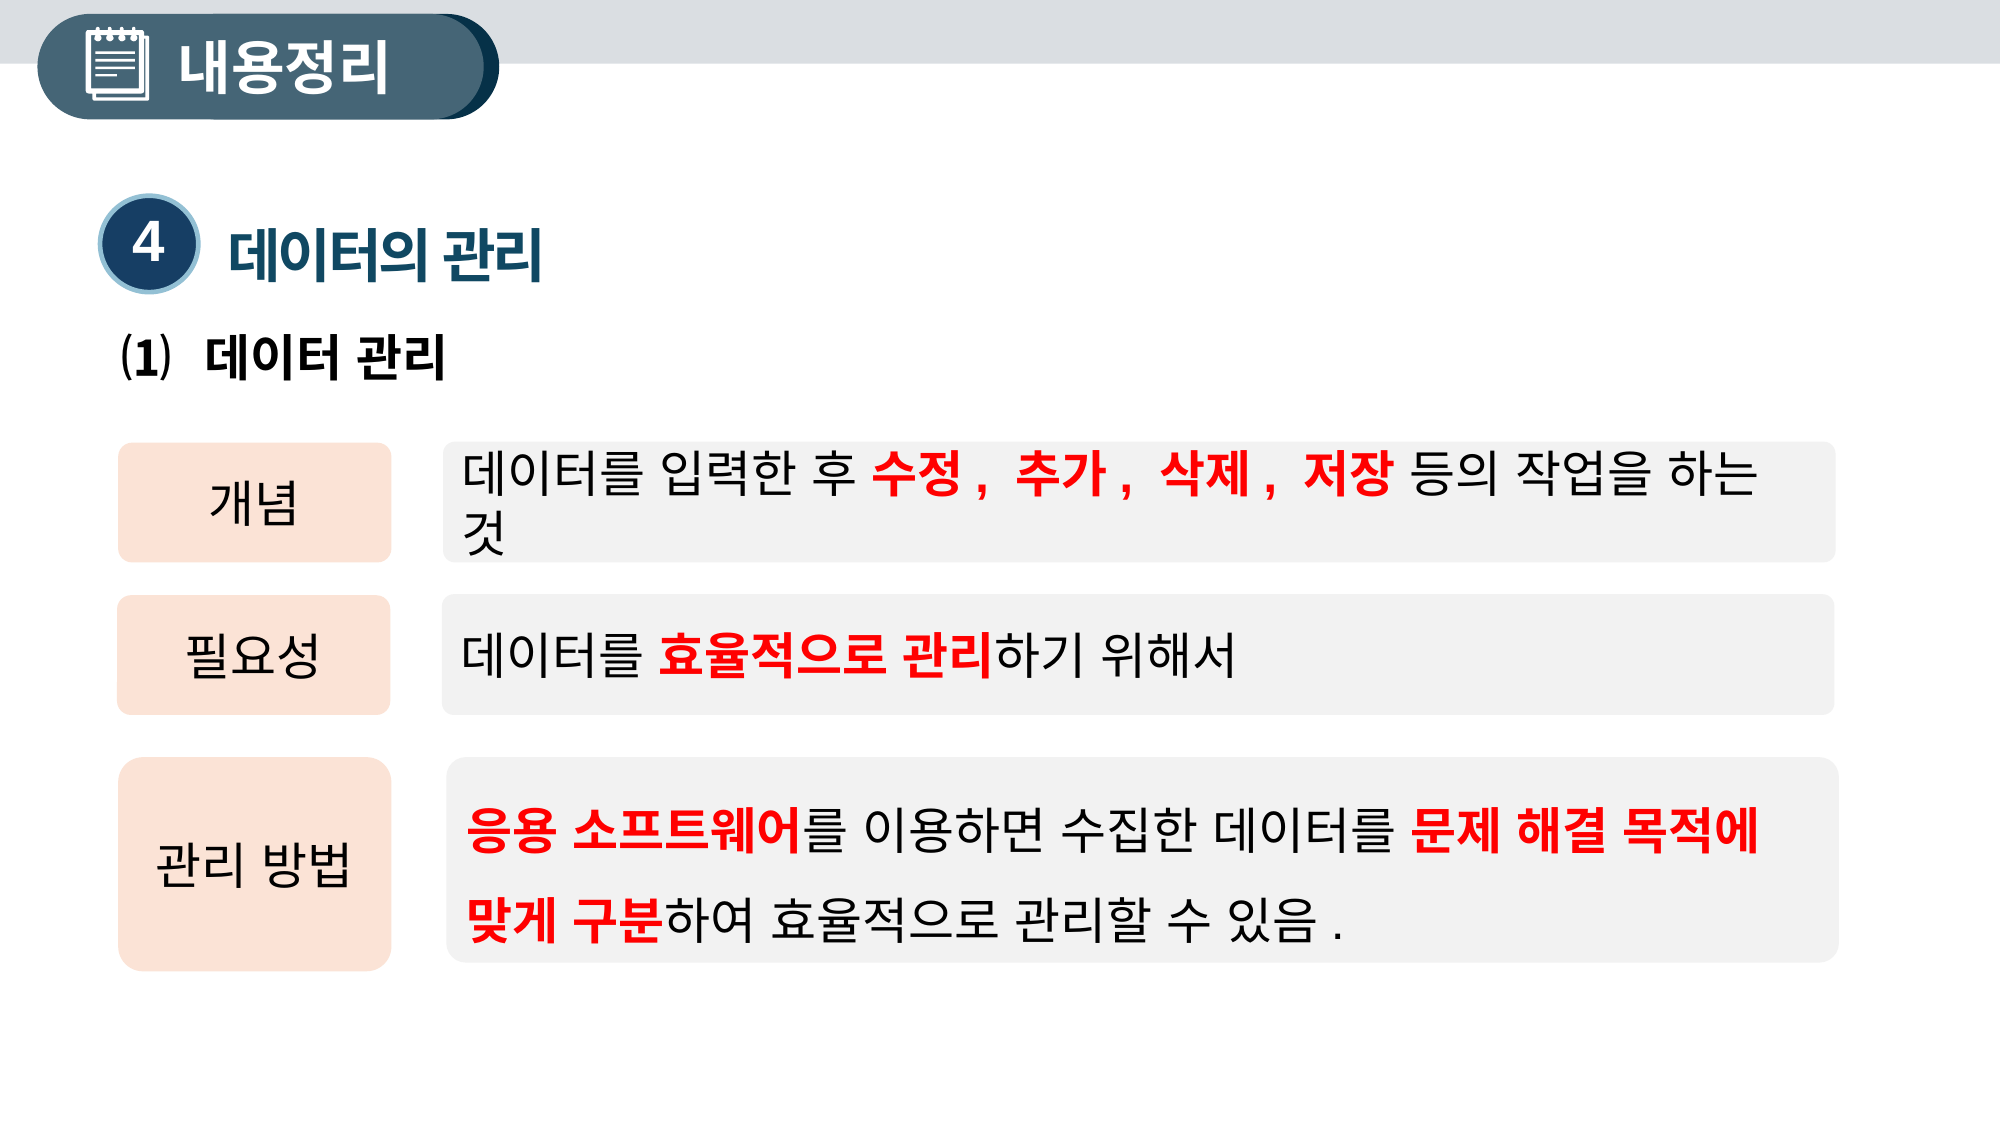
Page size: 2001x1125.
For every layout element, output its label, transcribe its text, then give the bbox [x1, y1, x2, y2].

text_box 데이터의 관리 [215, 199, 1505, 296]
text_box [85, 26, 150, 102]
text_box ⑴ 데이터 관리 [106, 319, 1107, 394]
text_box 필요성 [115, 593, 392, 717]
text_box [36, 13, 500, 120]
text_box 개념 [116, 441, 393, 565]
text_box 데이터를 효율적으로 관리하기 위해서 [440, 592, 1837, 717]
text_box [0, 0, 2000, 65]
text_box 응용 소프트웨어를 이용하면 수집한 데이터를 문제 해결 목적에 맞게 구분하여 효율적으로 관리할 수 있음. [444, 755, 1841, 965]
text_box 데이터를 입력한 후 수정, 추가, 삭제, 저장 등의 작업을 하는 것 [441, 440, 1838, 565]
text_box 관리 방법 [116, 755, 393, 973]
text_box 4 [98, 194, 200, 294]
